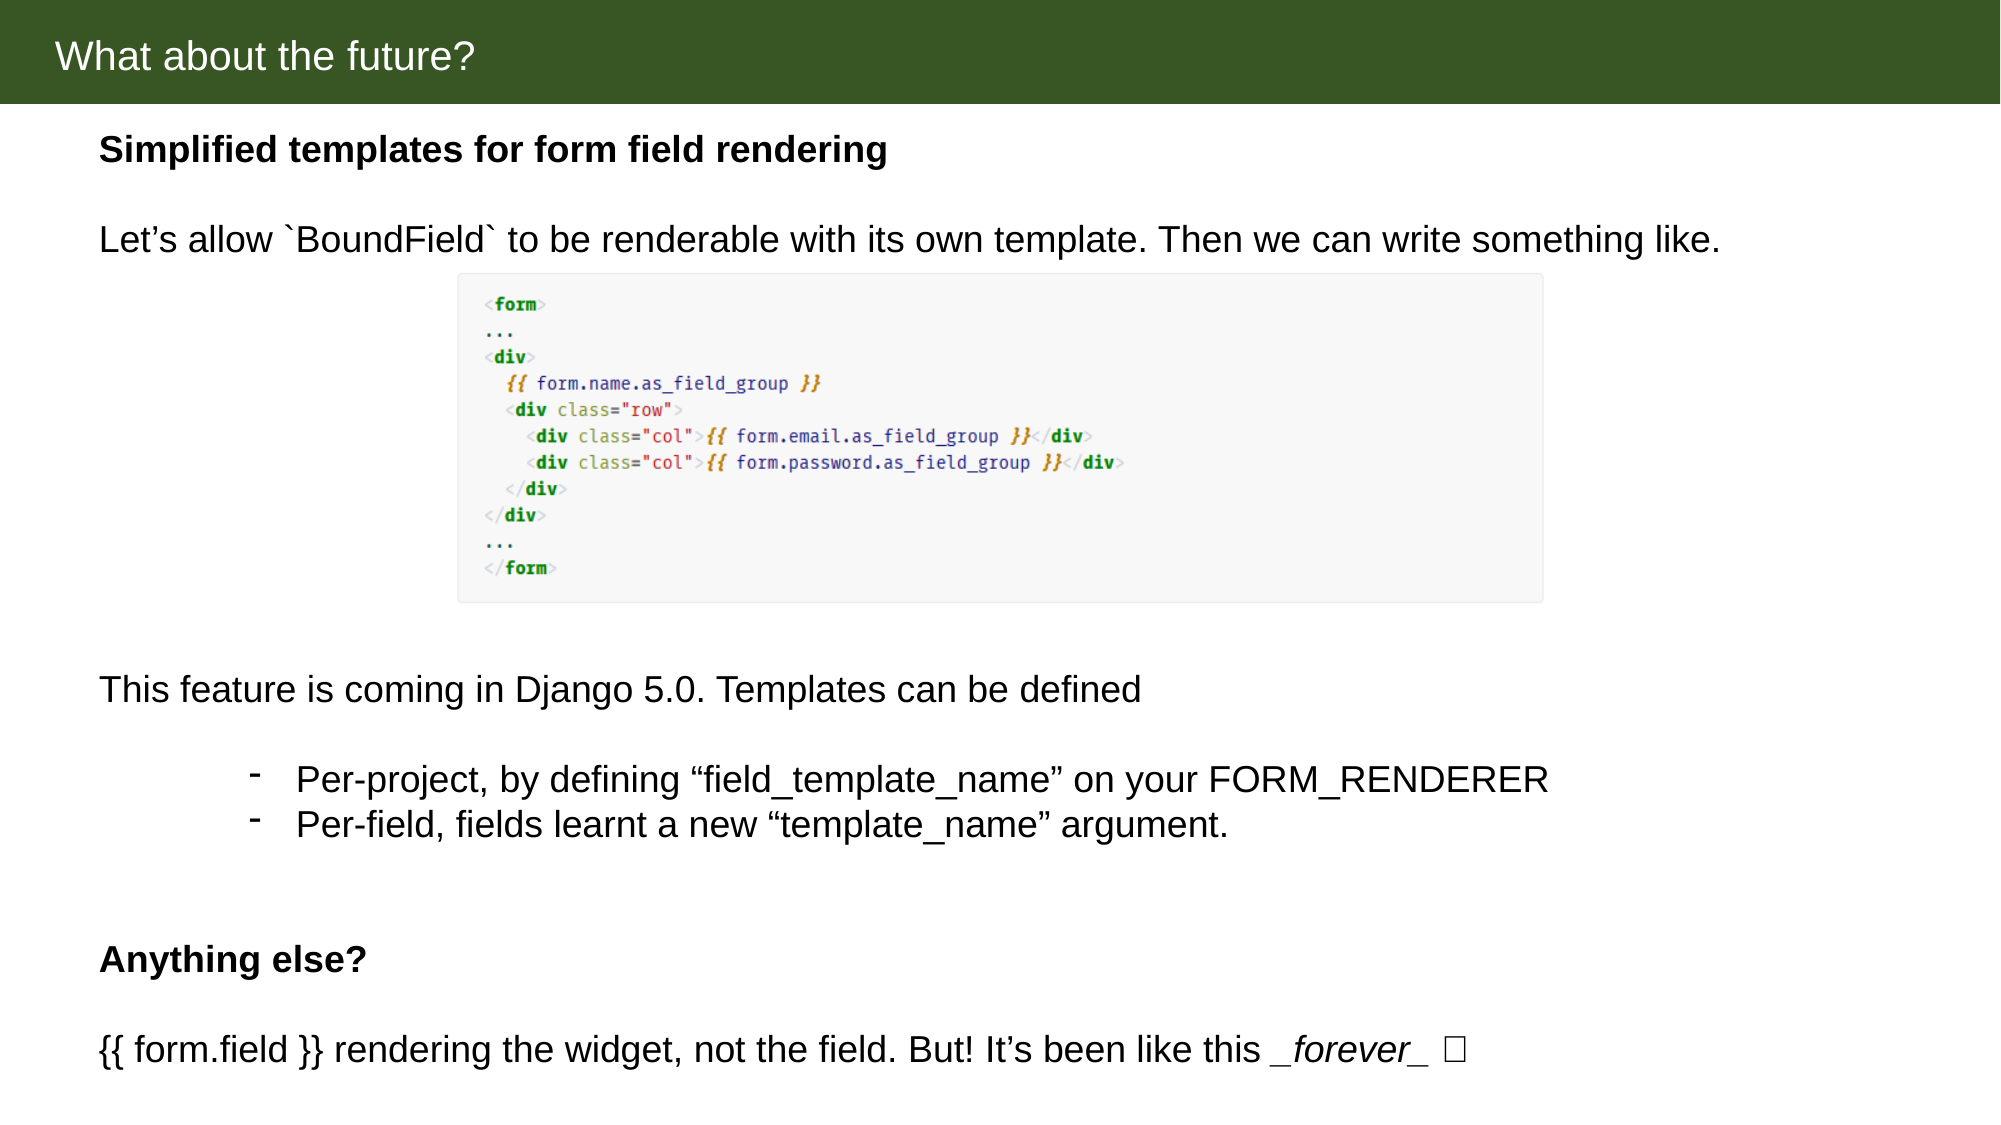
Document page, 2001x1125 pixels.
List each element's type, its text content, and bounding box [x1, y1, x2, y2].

text_box Simplified templates for form field rendering Let’s allow `BoundField` to be renderable with its own template. Then we can write something like. This feature is coming in Django 5.0. Templates can be defined Per-project, by defining “field_template_name” on your FORM_RENDERER Per-field, fields learnt a new “template_name” argument. Anything else? {{ form.field }} rendering the widget, not the field. But! It’s been like this _forever_ 🤷 [84, 117, 1840, 1123]
list What about the future? [40, 27, 1309, 88]
picture [445, 263, 1555, 617]
